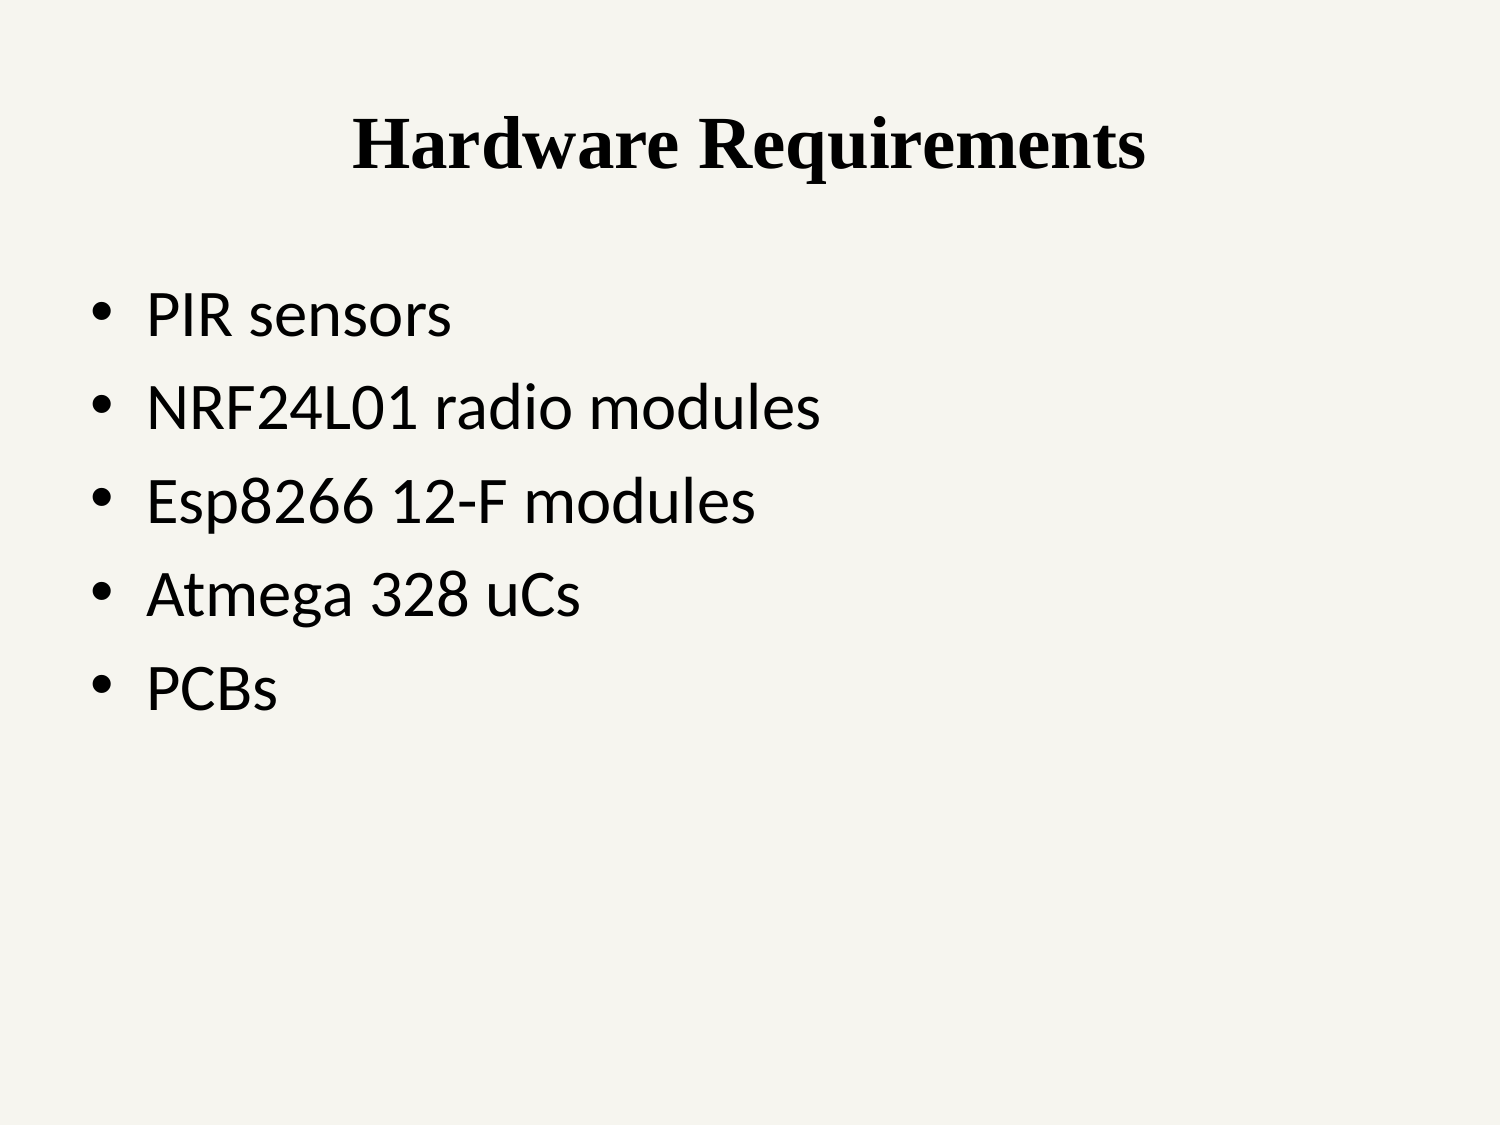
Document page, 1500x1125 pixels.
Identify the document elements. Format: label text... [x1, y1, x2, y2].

list PIR sensors NRF24L01 radio modules Esp8266 12-F modules Atmega 328 uCs PCBs [74, 262, 1426, 776]
title Hardware Requirements [74, 44, 1426, 233]
